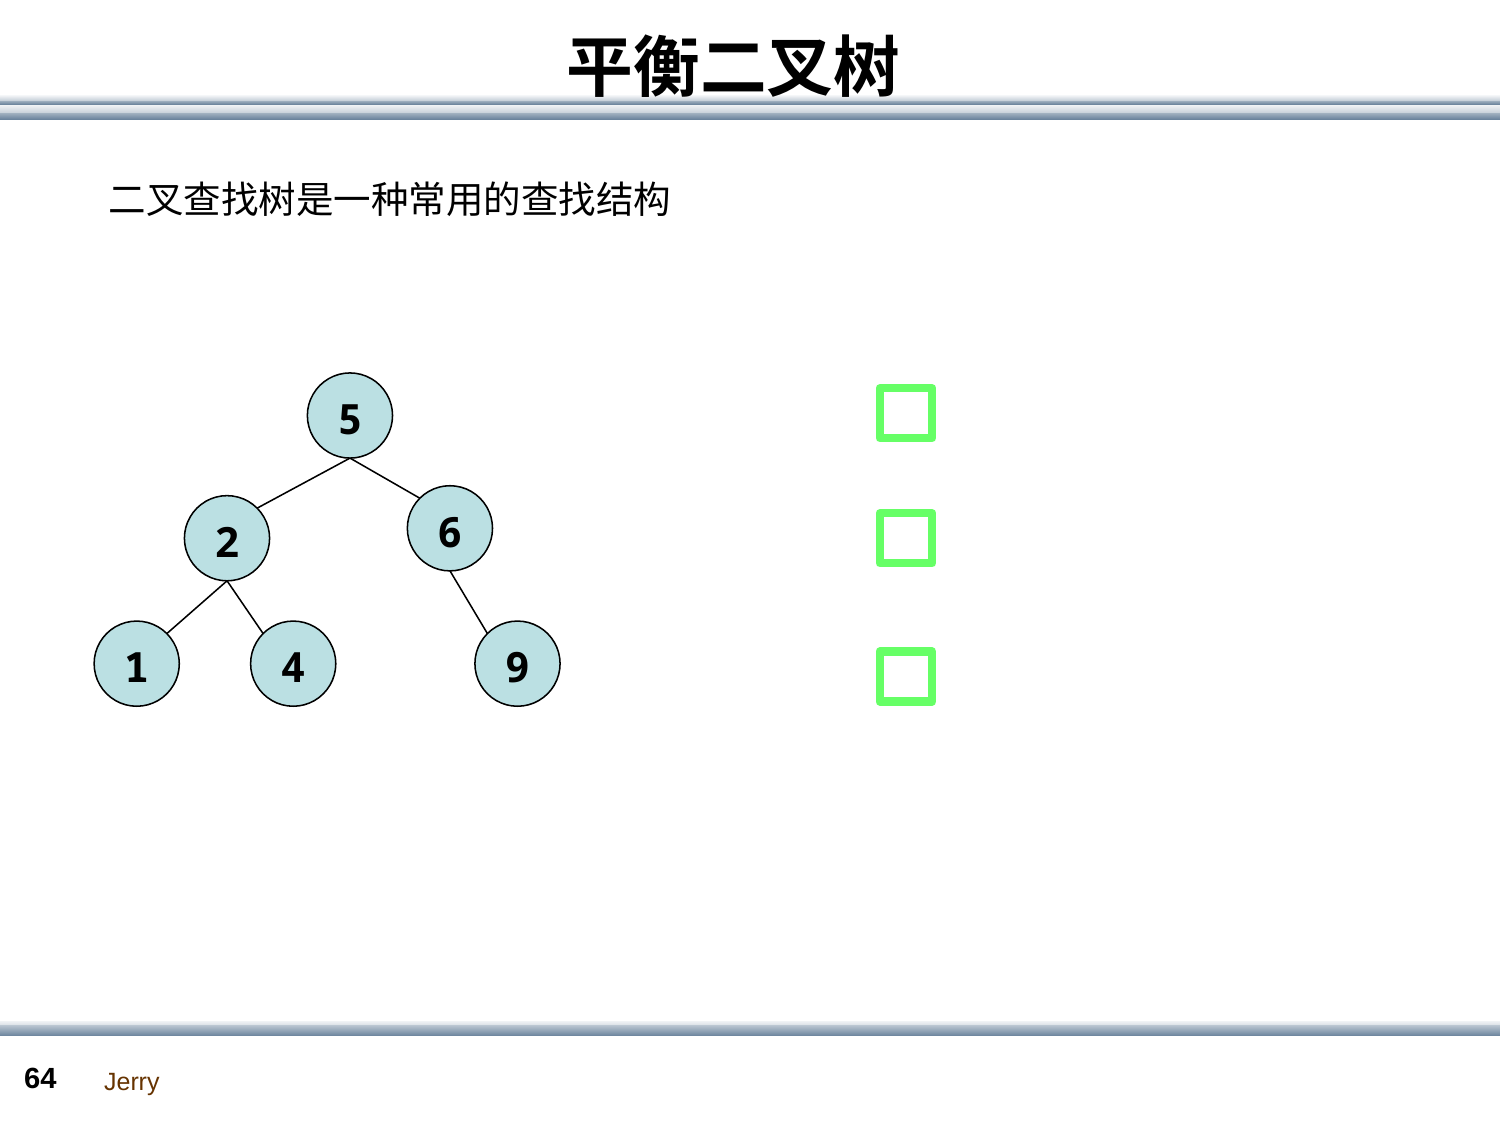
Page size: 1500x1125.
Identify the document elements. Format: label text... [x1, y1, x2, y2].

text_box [257, 457, 350, 509]
title 平衡二叉树 [58, 0, 1409, 158]
text_box 4 [250, 621, 336, 707]
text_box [349, 457, 420, 499]
text_box 6 [407, 485, 493, 571]
text_box 9 [474, 621, 561, 707]
text_box 5 [307, 372, 393, 457]
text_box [226, 580, 264, 634]
text_box 1 [94, 621, 180, 707]
text_box [879, 388, 933, 439]
text_box 二叉查找树是一种常用的查找结构 [94, 168, 1341, 274]
text_box 2 [184, 495, 270, 580]
text_box [879, 513, 933, 564]
text_box [879, 651, 933, 702]
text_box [166, 580, 226, 634]
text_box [449, 570, 488, 634]
